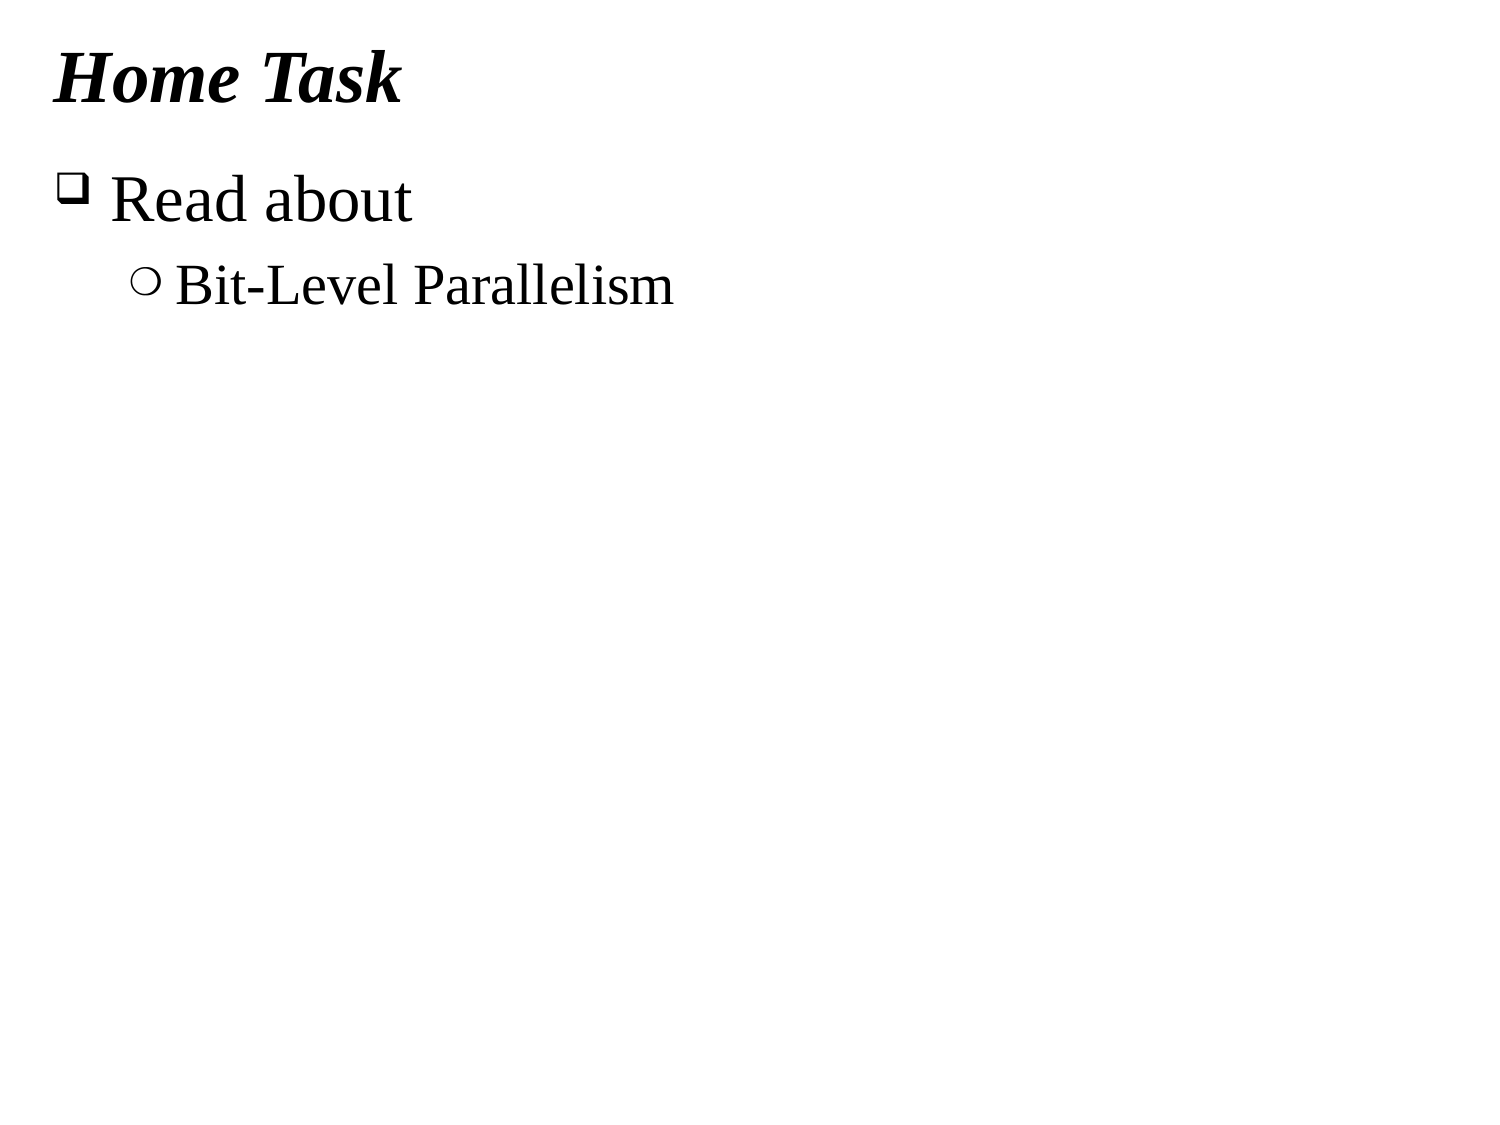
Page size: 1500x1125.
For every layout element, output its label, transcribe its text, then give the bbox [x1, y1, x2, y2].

list Read about Bit-Level Parallelism [39, 147, 1500, 1046]
title Home Task [39, 0, 1500, 145]
